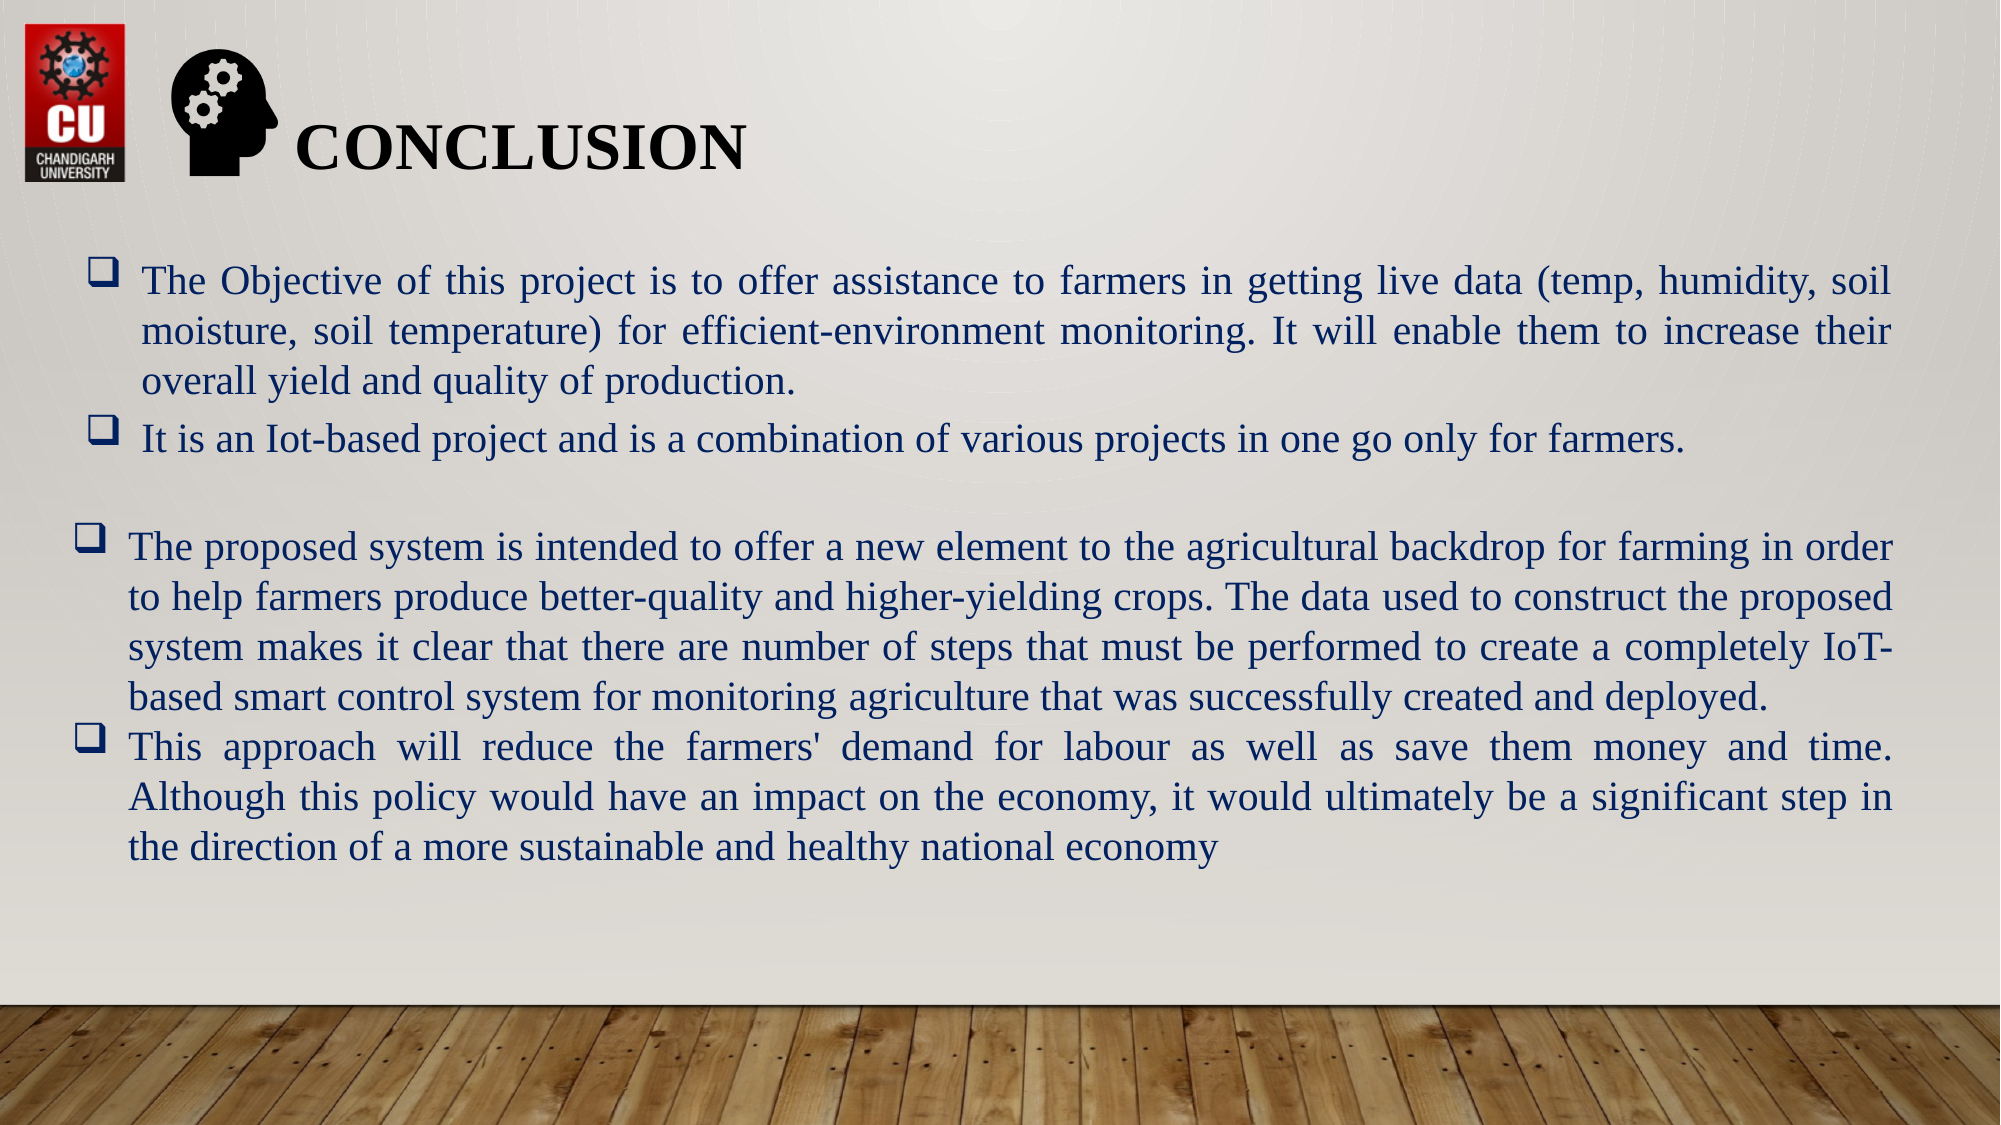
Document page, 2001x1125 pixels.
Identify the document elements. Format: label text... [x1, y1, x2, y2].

text_box The Objective of this project is to offer assistance to farmers in getting live data (temp, humidity, soil moisture, soil temperature) for efficient-environment monitoring. It will enable them to increase their overall yield and quality of production. It is an Iot-based project and is a combination of various projects in one go only for farmers. The proposed system is intended to offer a new element to the agricultural backdrop for farming in order to help farmers produce better-quality and higher-yielding crops. The data used to construct the proposed system makes it clear that there are number of steps that must be performed to create a completely IoT-based smart control system for monitoring agriculture that was successfully created and deployed. This approach will reduce the farmers' demand for labour as well as save them money and time. Although this policy would have an impact on the economy, it would ultimately be a significant step in the direction of a more sustainable and healthy national economy [57, 245, 1913, 877]
picture [149, 40, 300, 192]
picture [0, 1005, 2000, 1125]
text_box CONCLUSION [300, 95, 959, 190]
picture [24, 23, 127, 182]
